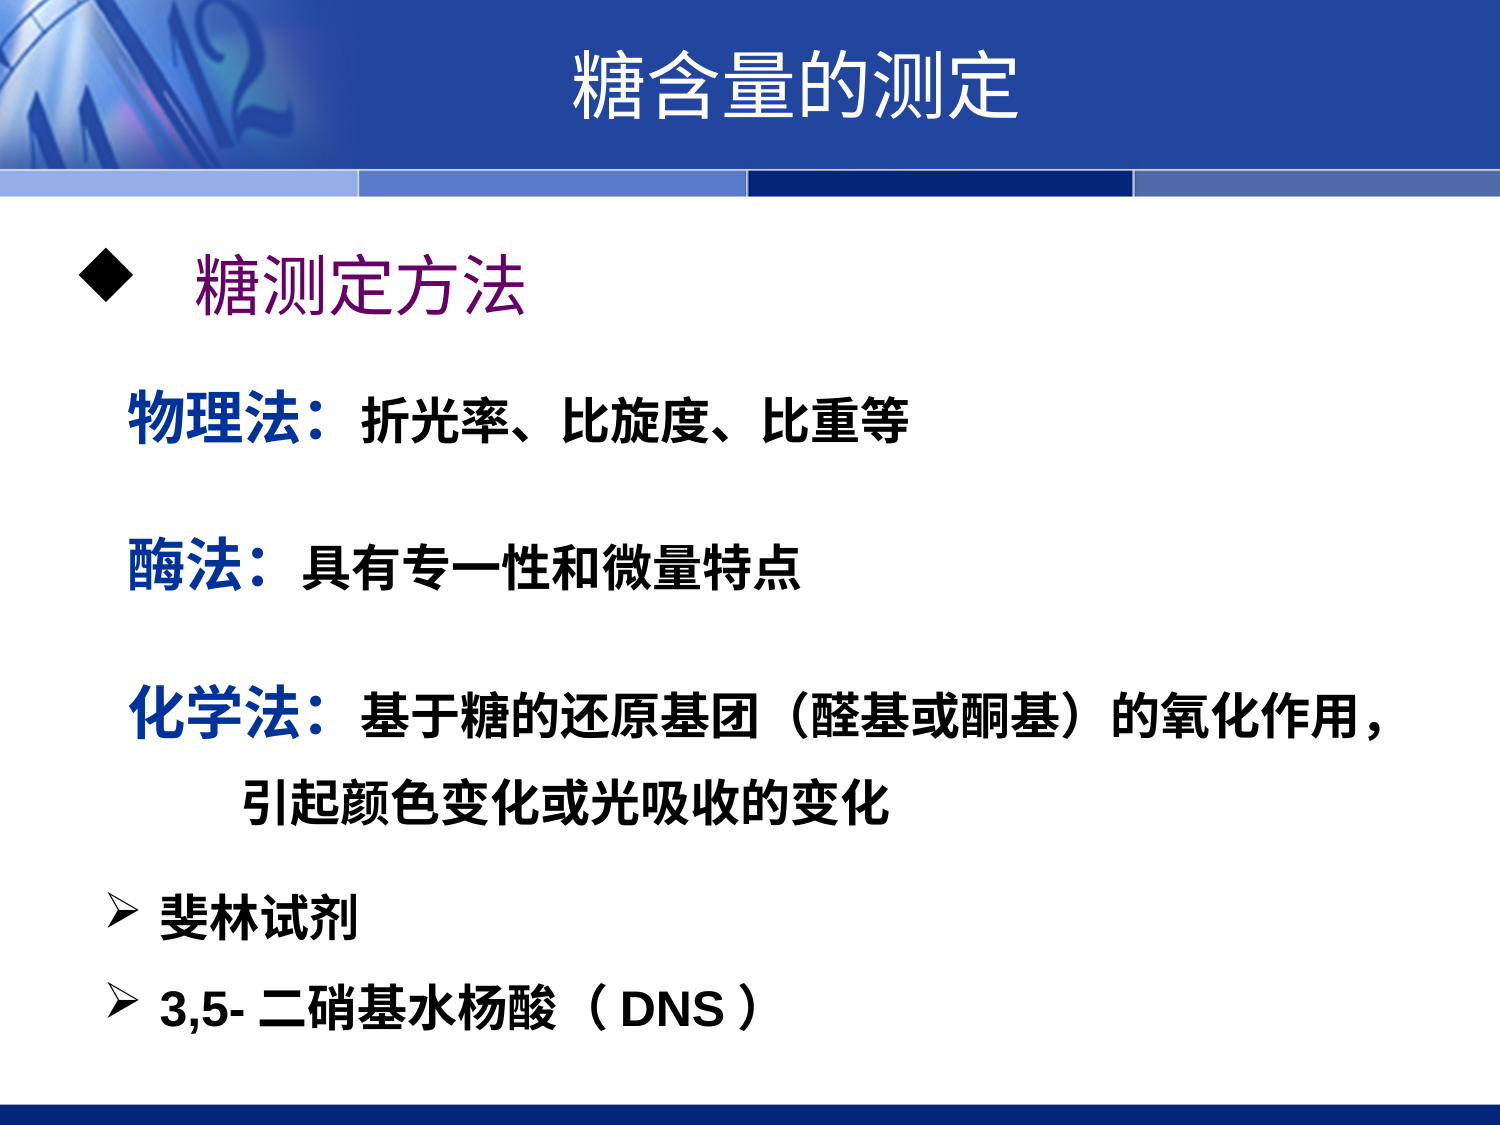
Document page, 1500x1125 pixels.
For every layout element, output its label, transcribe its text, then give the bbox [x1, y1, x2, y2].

title 糖含量的测定 [194, 19, 1399, 149]
text_box 酶法：具有专一性和微量特点 [112, 521, 1388, 606]
text_box 糖测定方法 [59, 236, 1430, 331]
picture [0, 0, 1500, 1125]
text_box 斐林试剂 3,5-二硝基水杨酸（DNS） [88, 849, 1414, 1044]
text_box 物理法：折光率、比旋度、比重等 [112, 373, 1388, 459]
text_box 化学法：基于糖的还原基团（醛基或酮基）的氧化作用， 引起颜色变化或光吸收的变化 [112, 668, 1388, 839]
